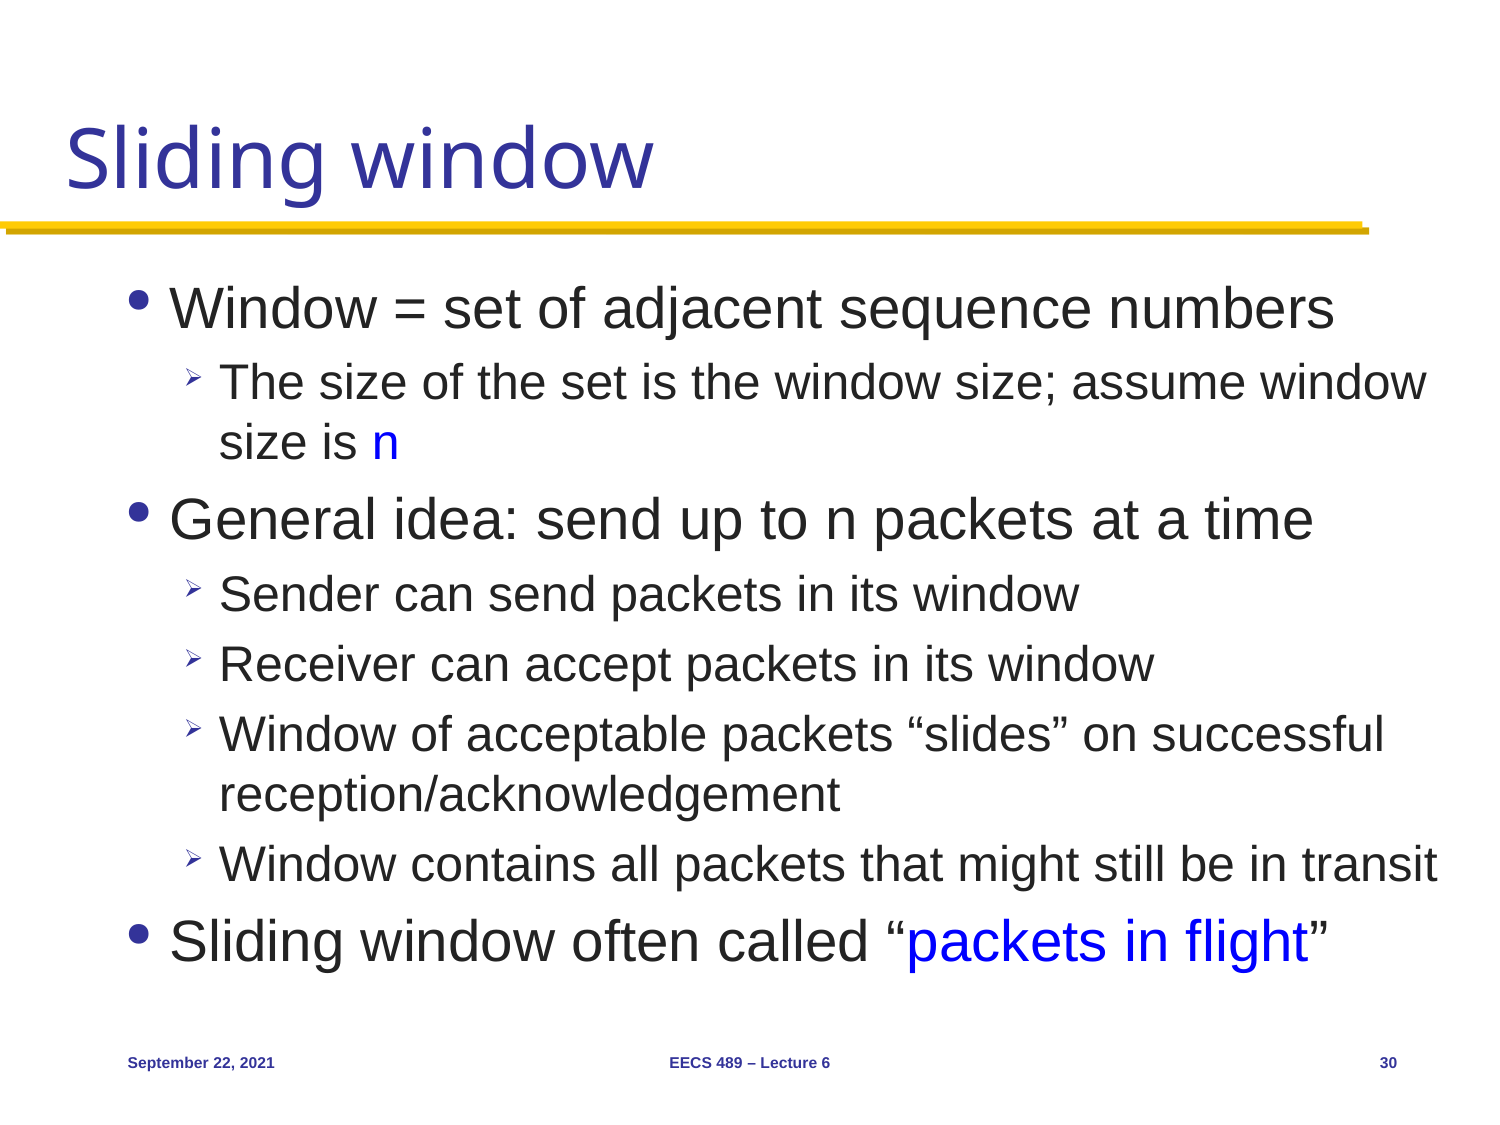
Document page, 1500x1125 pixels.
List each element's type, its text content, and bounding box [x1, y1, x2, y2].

footer EECS 489 – Lecture 6 [512, 1024, 988, 1101]
title Sliding window [49, 24, 1451, 213]
slide_number 30 [1312, 1024, 1413, 1101]
list Window = set of adjacent sequence numbers The size of the set is the window size; assume window size is n General idea: send up to n packets at a time Sender can send packets in its window Receiver can accept packets in its window Window of acceptable packets “slides” on successful reception/acknowledgement Window contains all packets that might still be in transit Sliding window often called “packets in flight” [112, 262, 1488, 988]
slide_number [112, 1024, 426, 1101]
